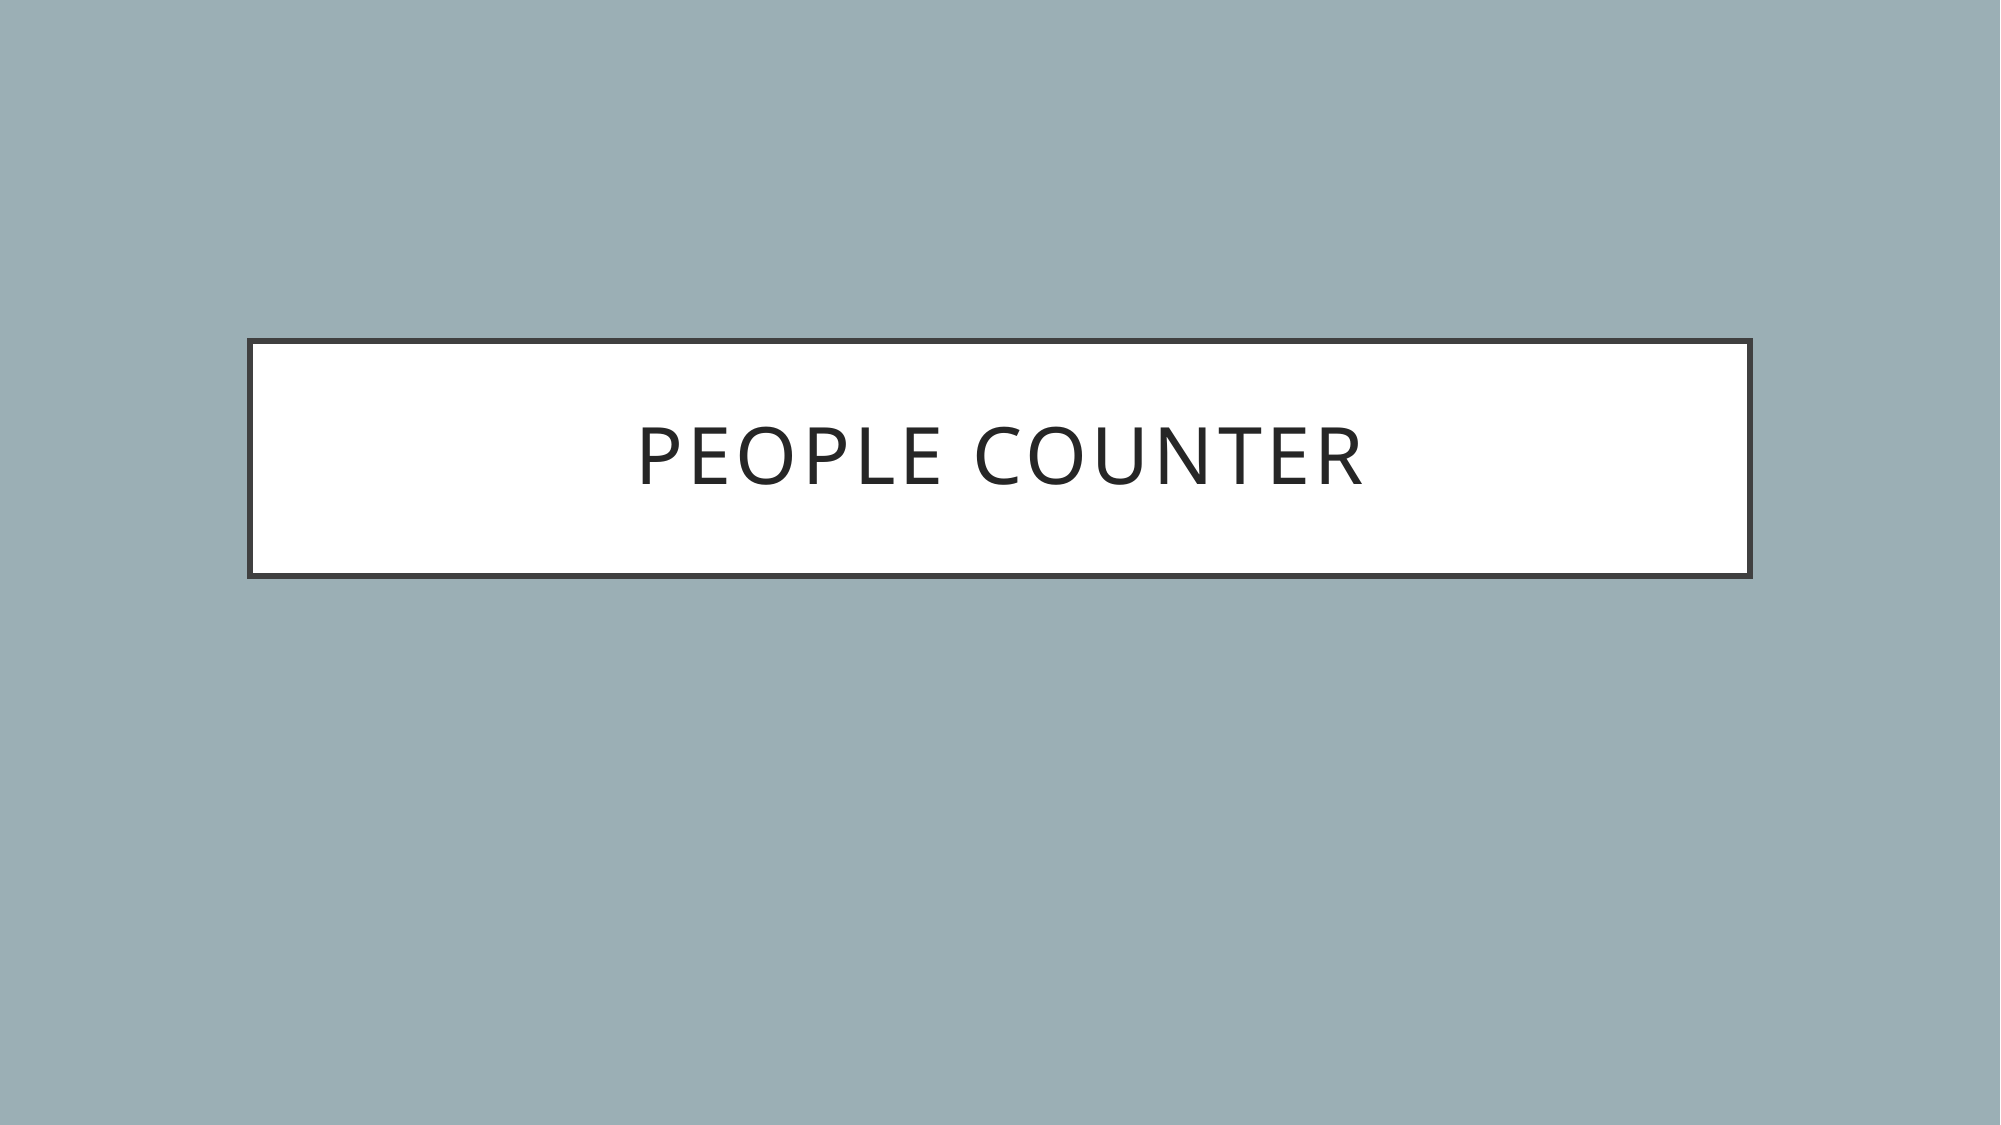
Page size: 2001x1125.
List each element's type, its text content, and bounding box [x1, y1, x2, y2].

title People Counter [247, 338, 1753, 579]
